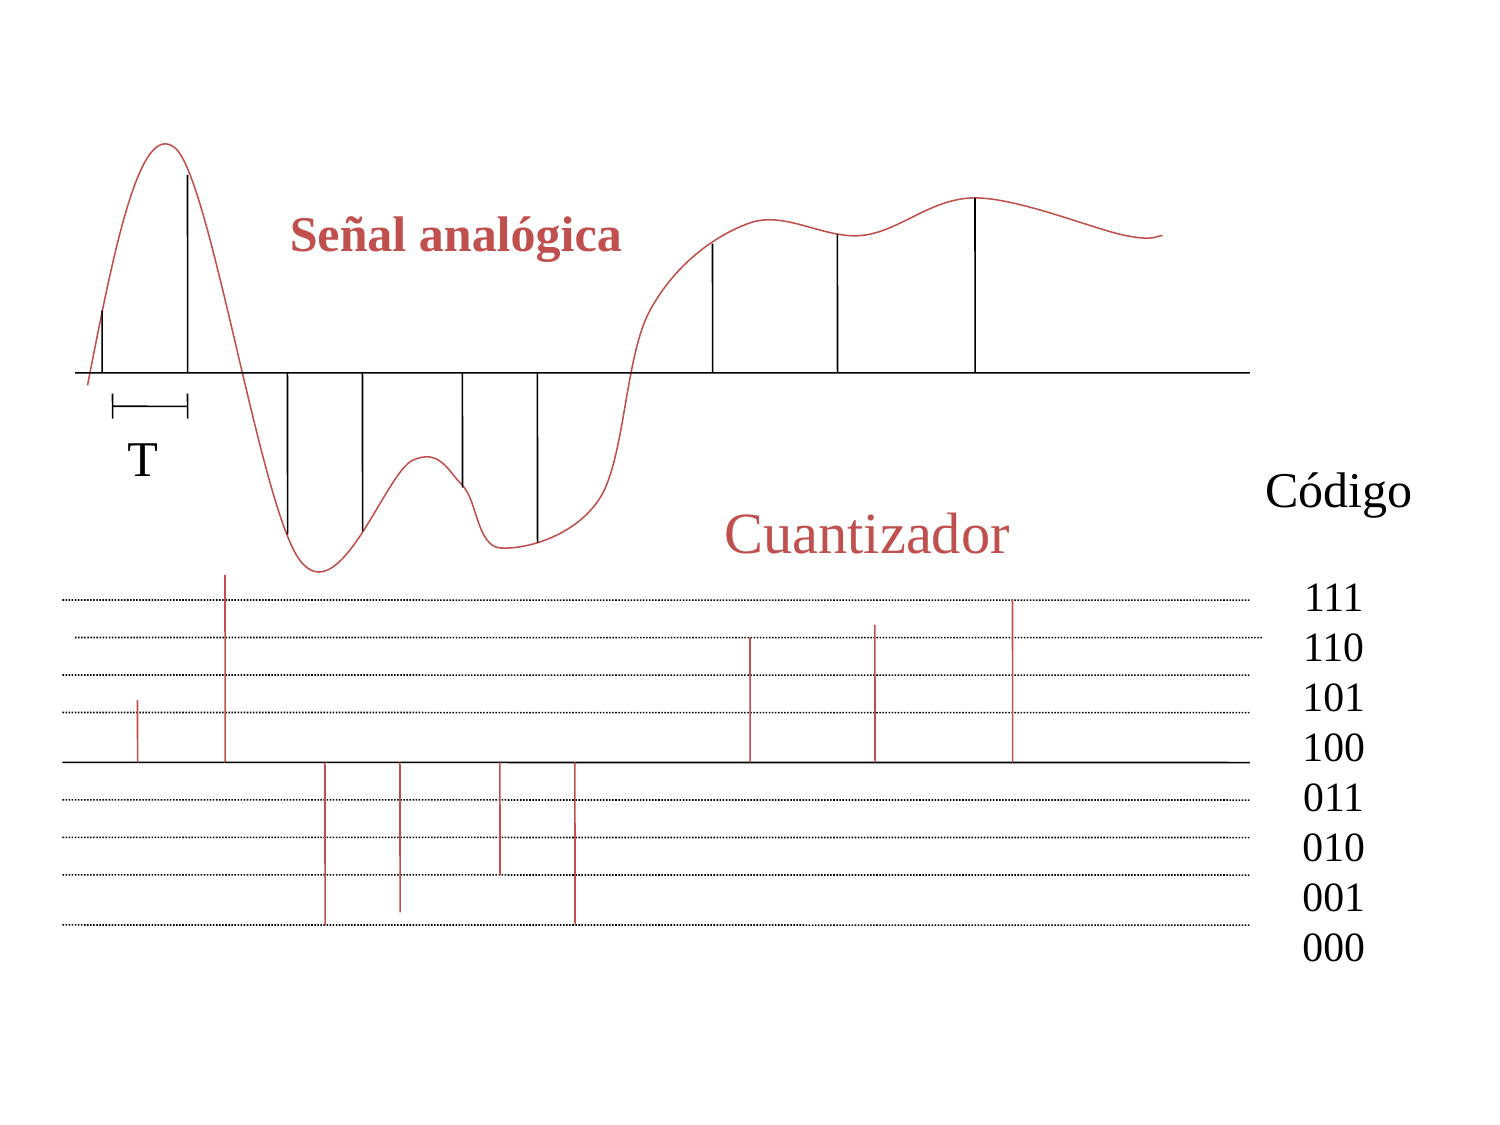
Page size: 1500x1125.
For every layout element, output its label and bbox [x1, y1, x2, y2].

text_box [74, 118, 1251, 485]
text_box [1249, 449, 1428, 978]
text_box [62, 487, 1244, 926]
